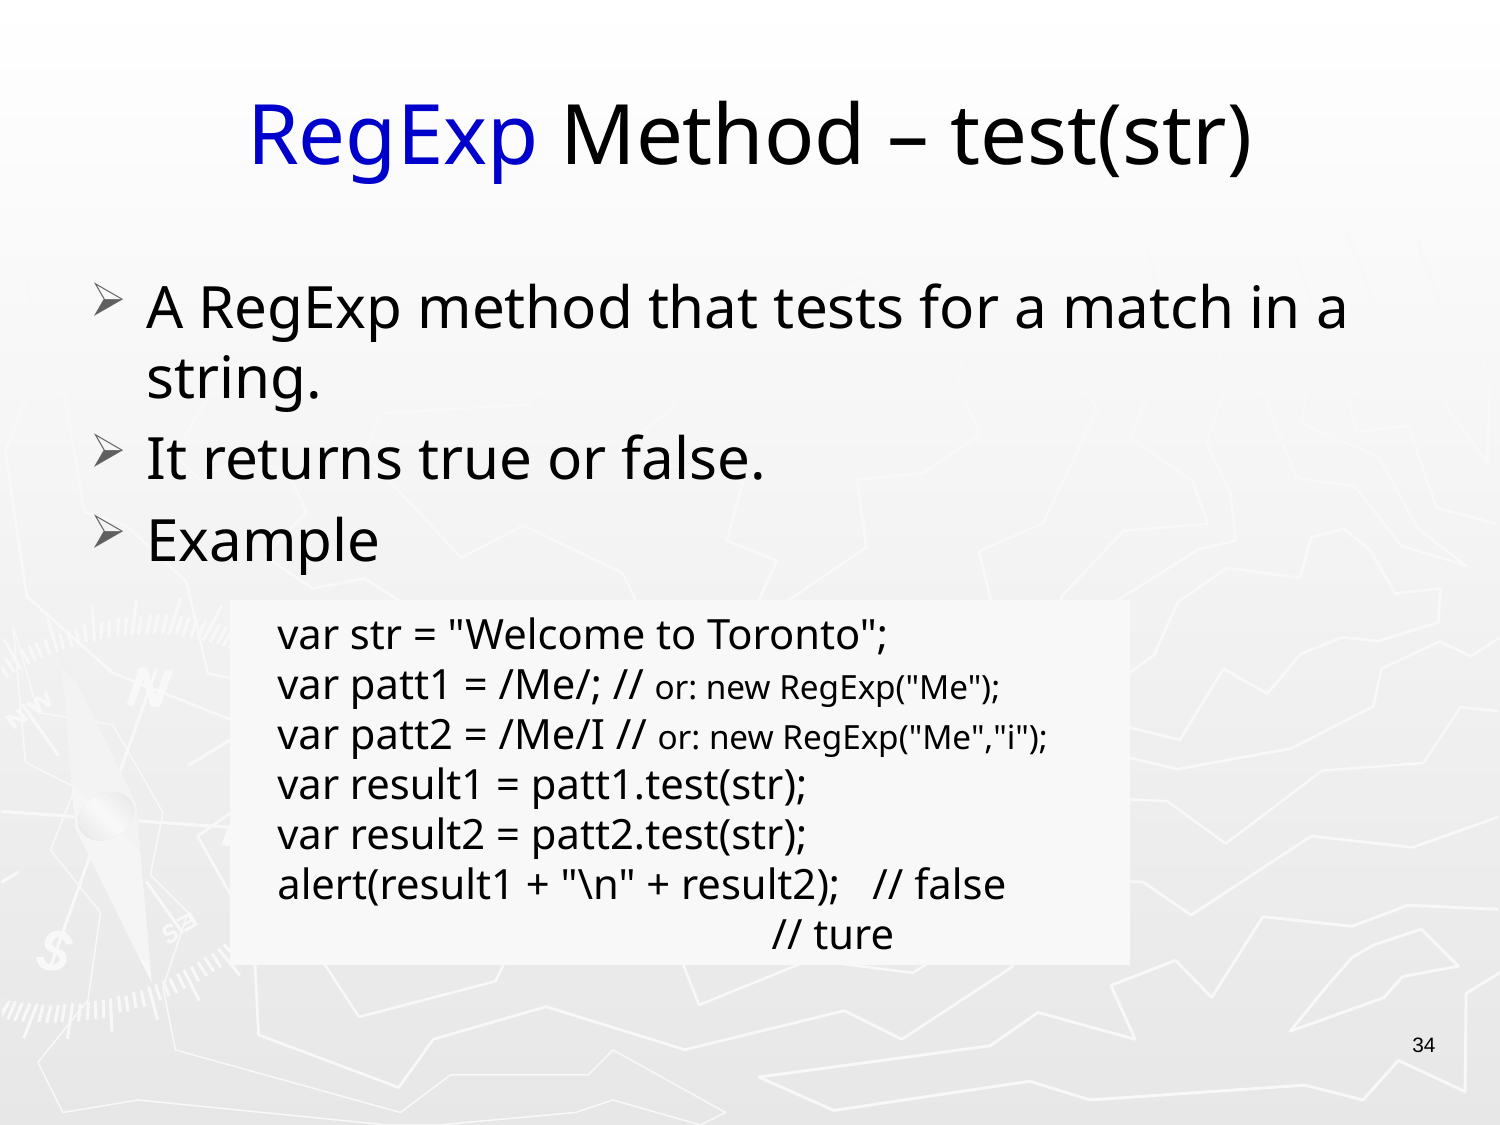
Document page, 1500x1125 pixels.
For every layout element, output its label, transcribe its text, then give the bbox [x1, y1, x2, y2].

title RegExp Method – test(str) [49, 37, 1451, 225]
list A RegExp method that tests for a match in a string. It returns true or false. Example [75, 262, 1425, 613]
slide_number 34 [1074, 1024, 1451, 1103]
text_box var str = "Welcome to Toronto"; var patt1 = /Me/; // or: new RegExp("Me"); var patt2 = /Me/I // or: new RegExp("Me","i"); var result1 = patt1.test(str); var result2 = patt2.test(str); alert(result1 + "\n" + result2); // false // ture [230, 600, 1131, 965]
